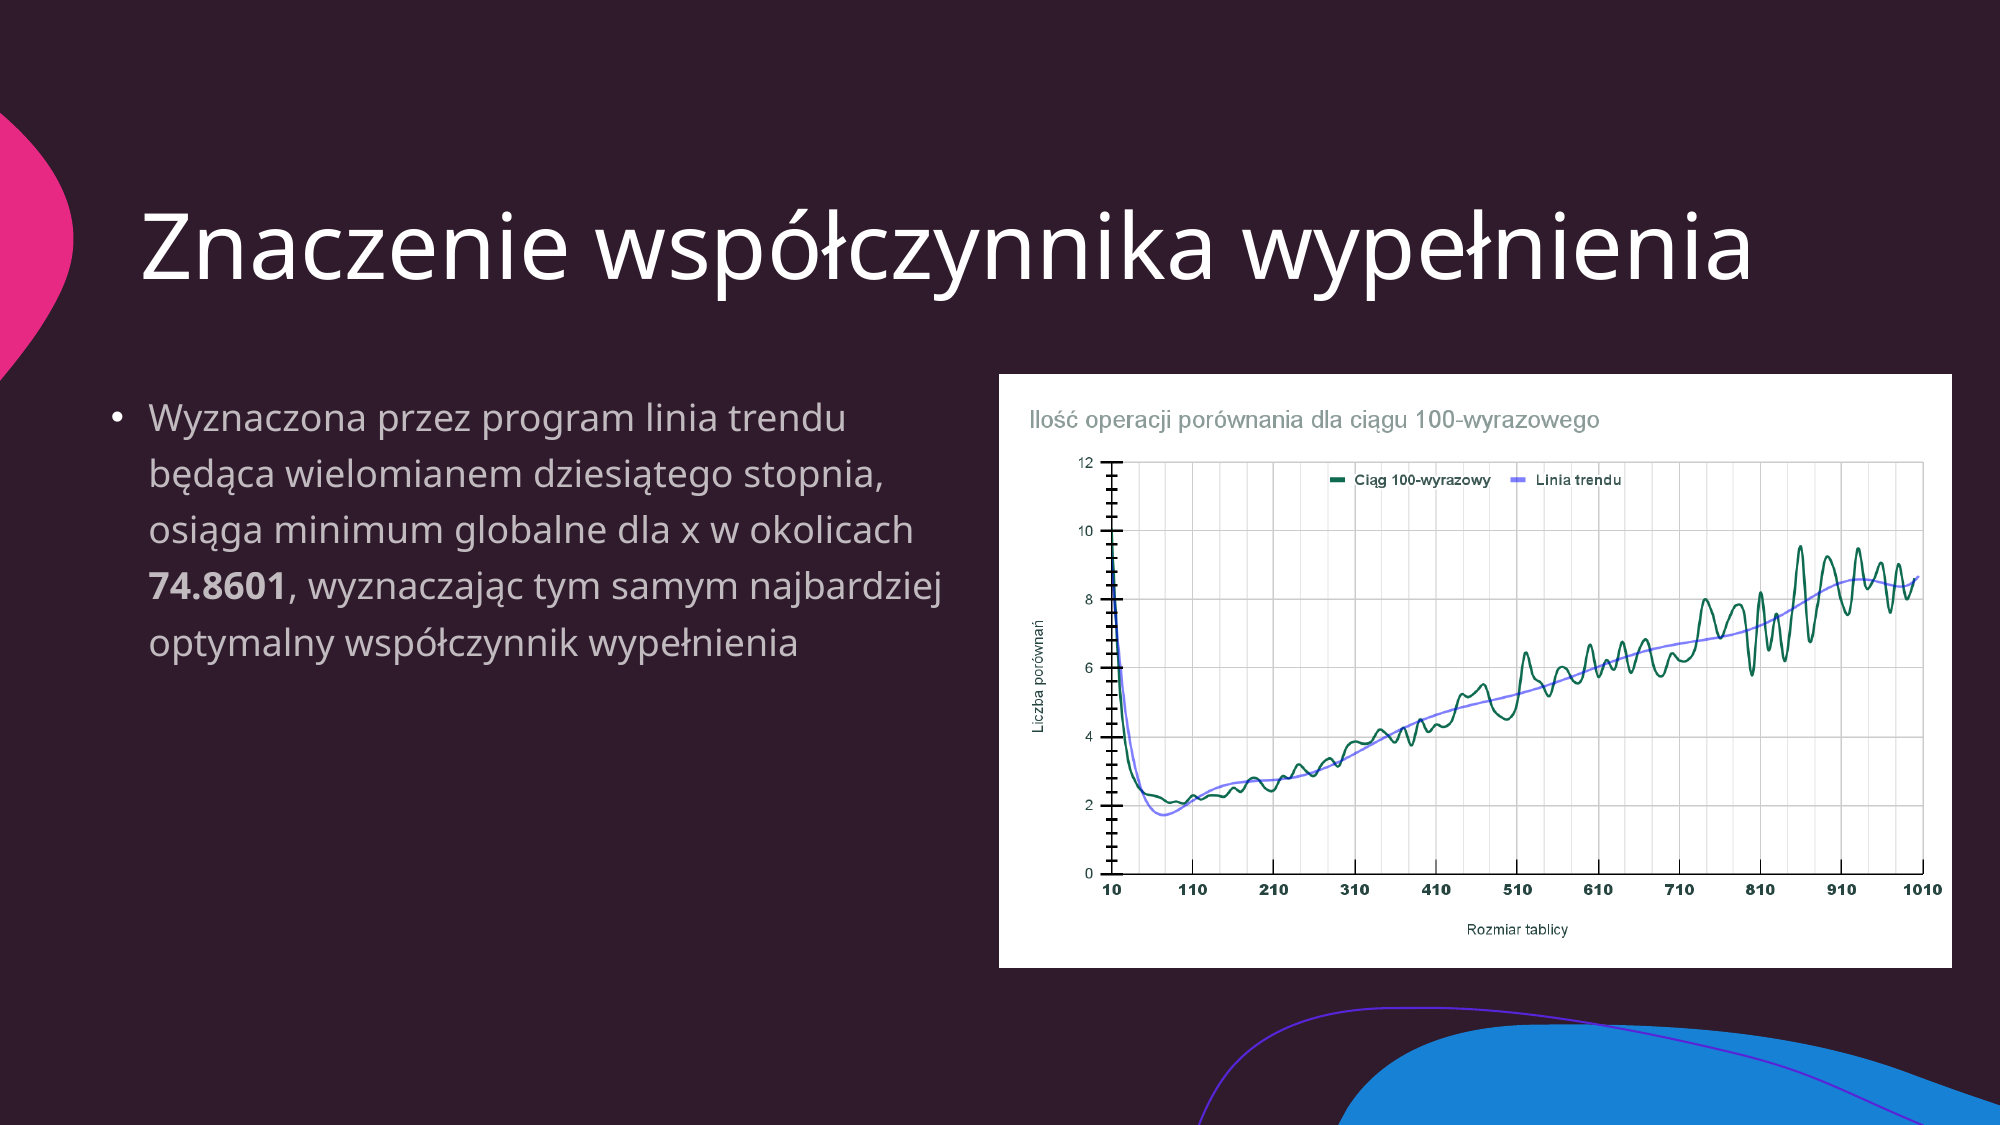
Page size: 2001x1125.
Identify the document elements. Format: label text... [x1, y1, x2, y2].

picture [999, 374, 1952, 968]
list Wyznaczona przez program linia trendu będąca wielomianem dziesiątego stopnia, osiąga minimum globalne dla x w okolicach 74.8601, wyznaczając tym samym najbardziej optymalny współczynnik wypełnienia [95, 375, 970, 1000]
title Znaczenie współczynnika wypełnienia [125, 125, 1875, 375]
